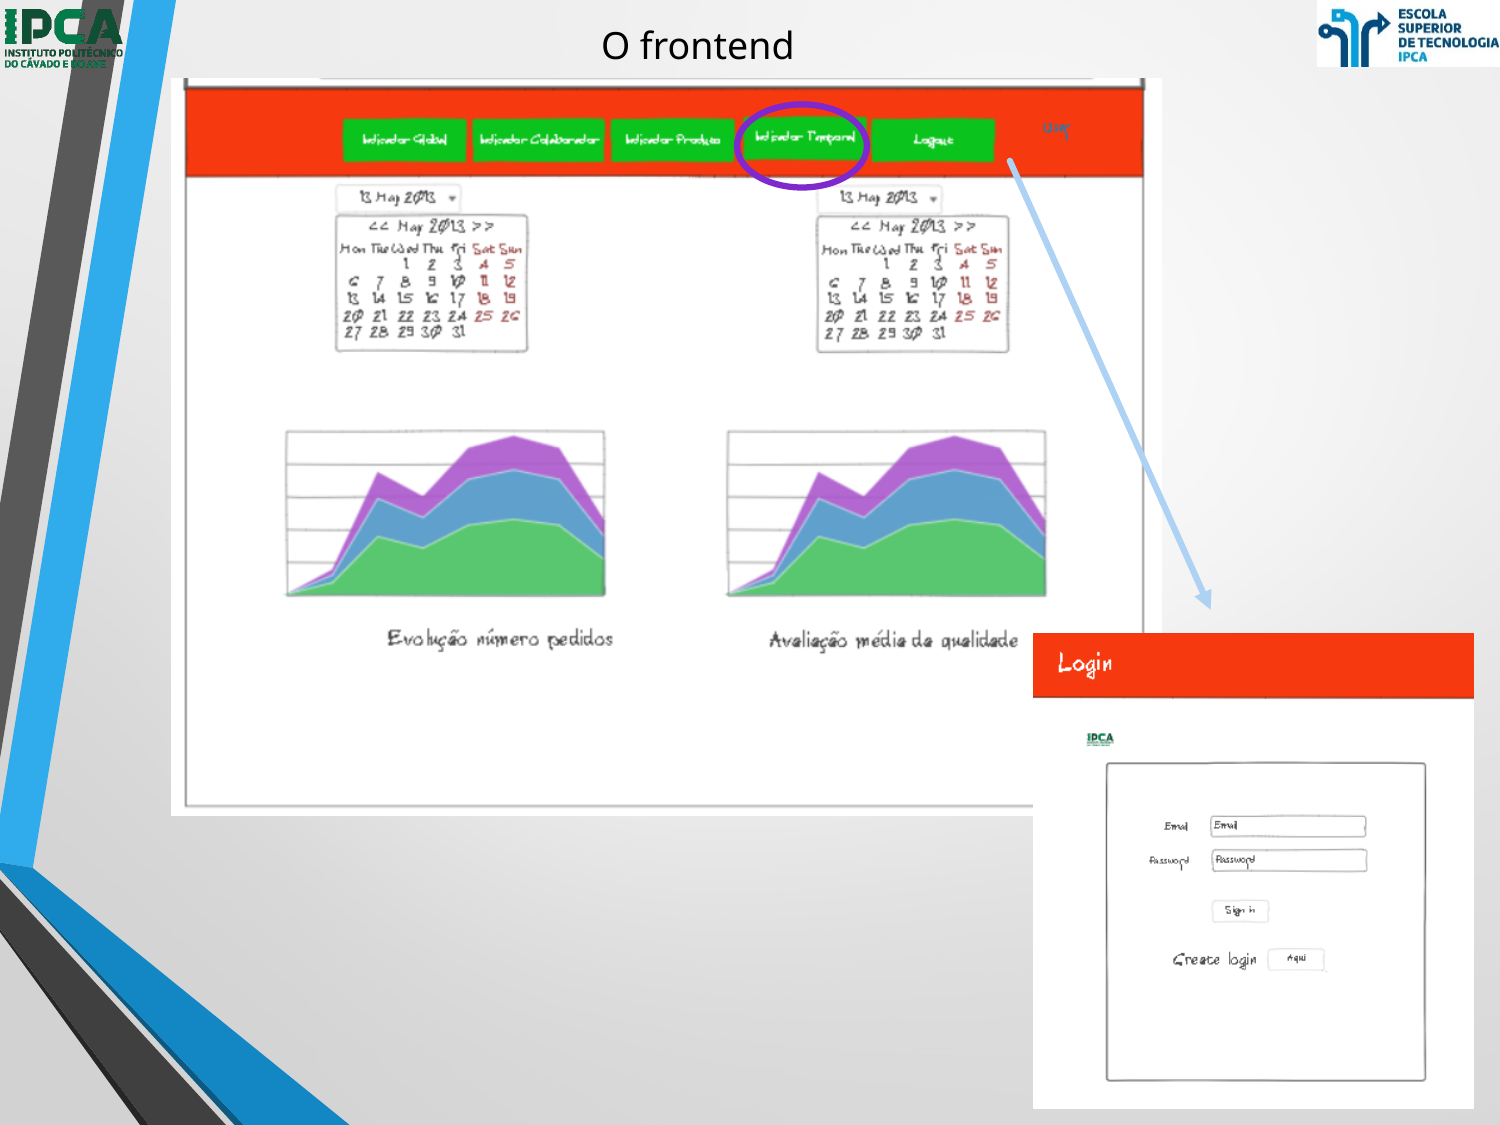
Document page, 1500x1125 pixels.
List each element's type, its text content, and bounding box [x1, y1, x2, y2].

text_box O frontend [586, 14, 810, 75]
picture [1316, 0, 1500, 67]
picture [0, 0, 124, 73]
picture [170, 77, 1475, 1109]
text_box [1009, 160, 1211, 610]
